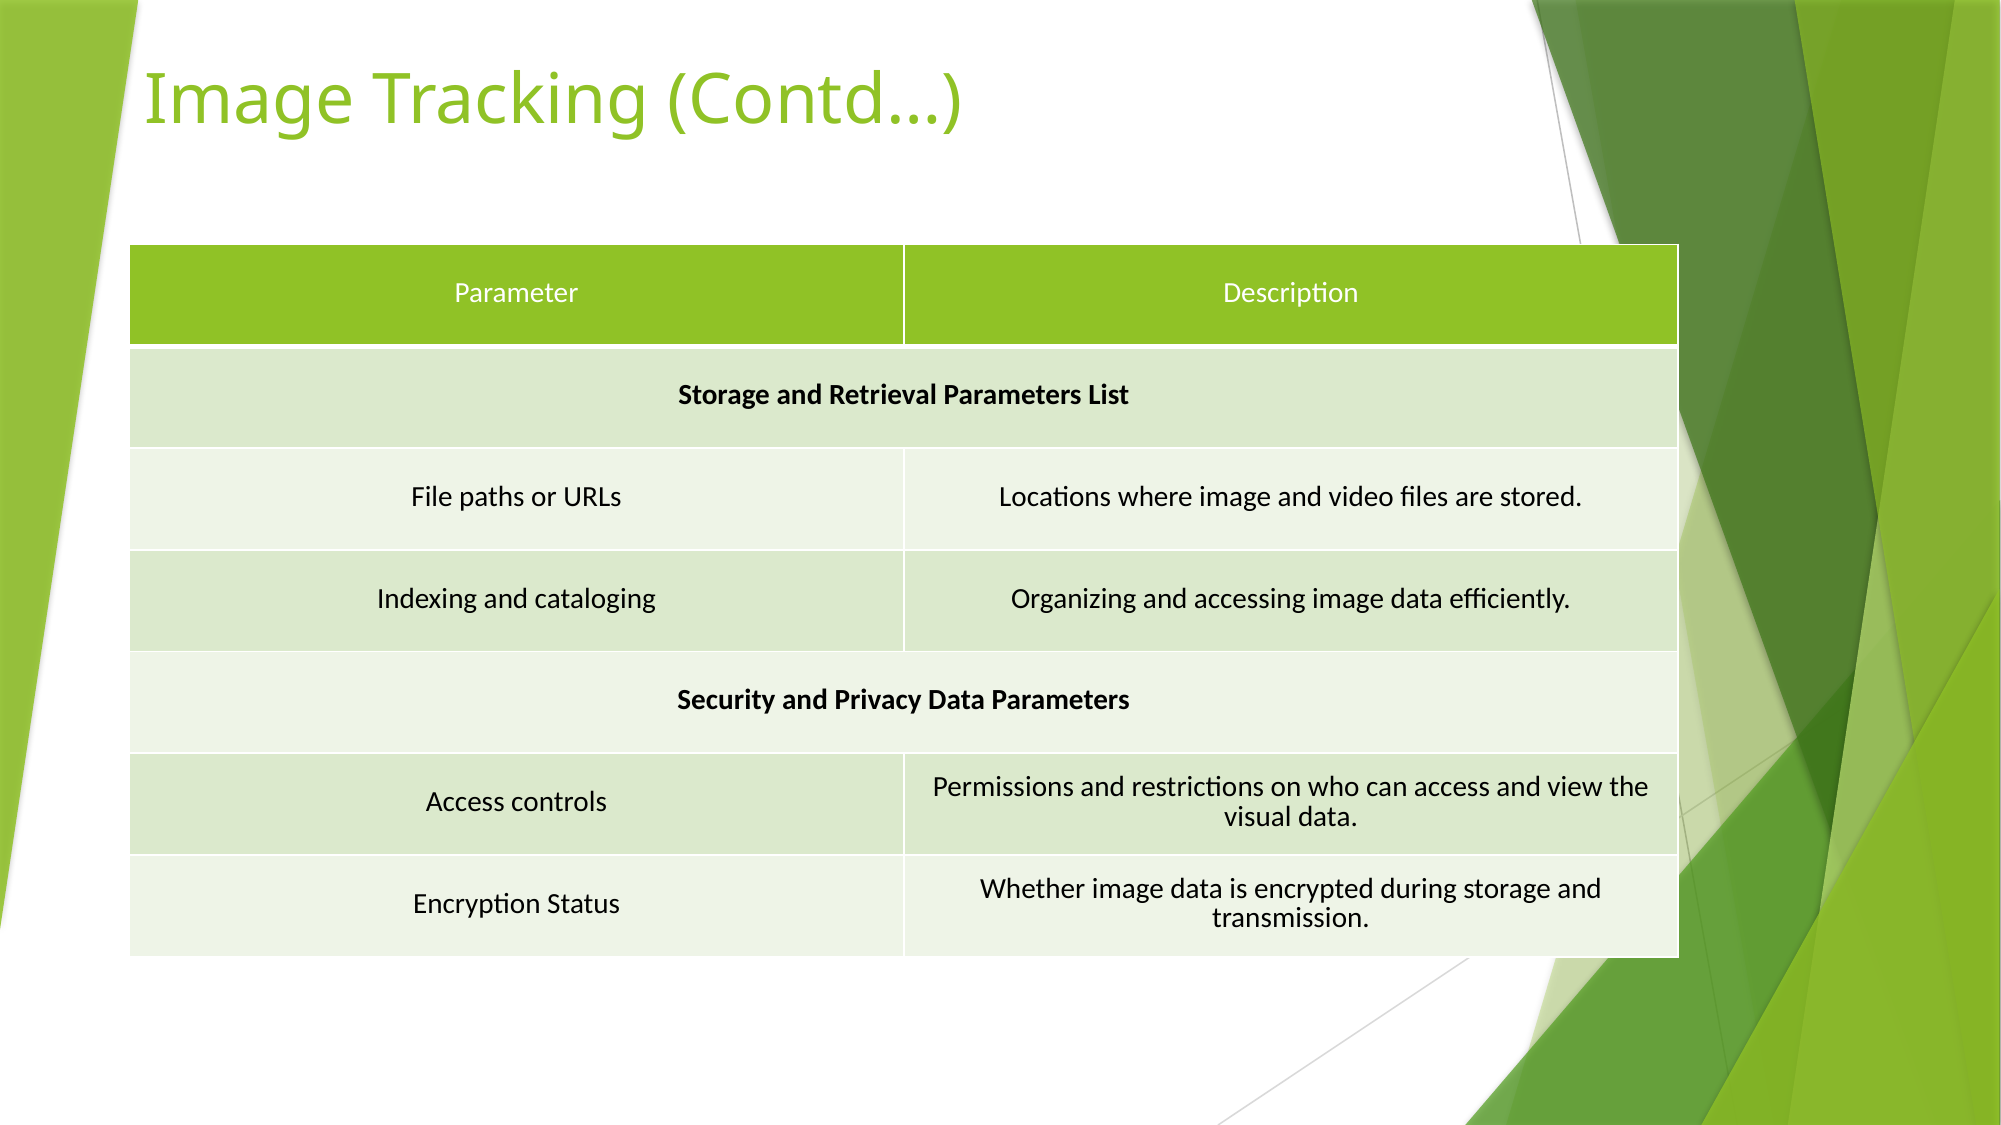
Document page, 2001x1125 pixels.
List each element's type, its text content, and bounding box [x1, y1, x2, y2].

table_cell Storage and Retrieval Parameters List [130, 349, 1677, 447]
table_cell Permissions and restrictions on who can access and view the visual data. [905, 754, 1677, 854]
table_cell Access controls [130, 754, 903, 854]
title Image Tracking (Contd…) [129, 45, 1488, 145]
table_cell Encryption Status [130, 856, 903, 956]
table_cell Security and Privacy Data Parameters [130, 652, 1677, 752]
table_cell Organizing and accessing image data efficiently. [905, 551, 1677, 651]
table_header Parameter [130, 245, 903, 344]
table_cell File paths or URLs [130, 449, 903, 549]
table_cell Indexing and cataloging [130, 551, 903, 651]
table_cell Whether image data is encrypted during storage and transmission. [905, 856, 1677, 956]
table_cell Locations where image and video files are stored. [905, 449, 1677, 549]
table_header Description [905, 245, 1677, 344]
